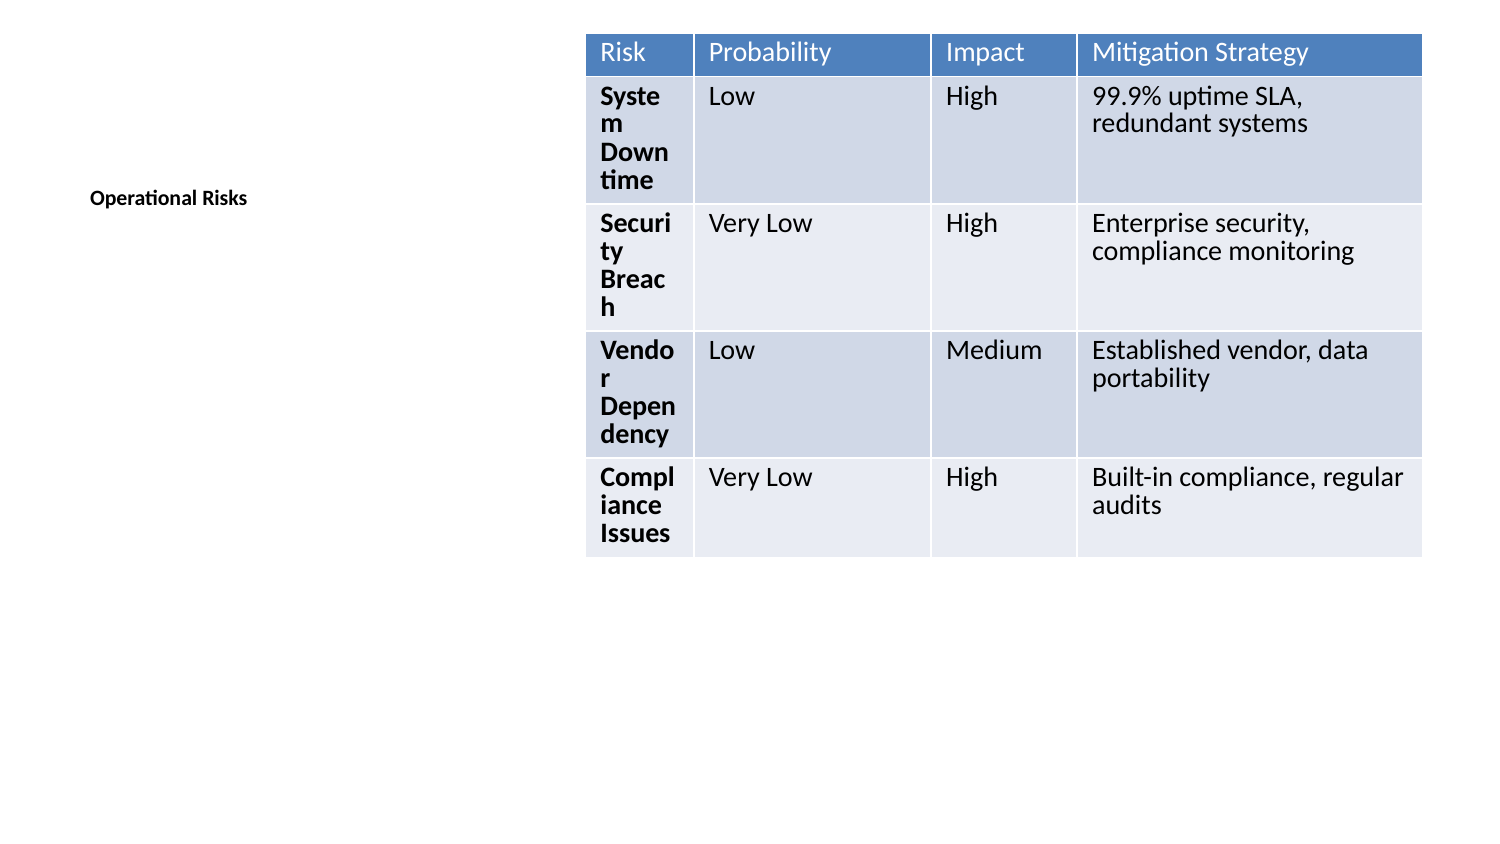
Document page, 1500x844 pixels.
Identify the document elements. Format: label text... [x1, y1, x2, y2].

table_header Mitigation Strategy [1078, 34, 1422, 76]
table_cell System Downtime [586, 77, 693, 203]
table_cell High [932, 77, 1076, 203]
table_cell Compliance Issues [586, 459, 693, 557]
table_cell 99.9% uptime SLA, redundant systems [1078, 77, 1422, 203]
table_cell High [932, 205, 1076, 330]
table_header Probability [695, 34, 930, 76]
table_cell Very Low [695, 205, 930, 330]
table_cell Very Low [695, 459, 930, 557]
table_cell Security Breach [586, 205, 693, 330]
table_cell Built-in compliance, regular audits [1078, 459, 1422, 557]
table_cell Vendor Dependency [586, 332, 693, 457]
table_cell Enterprise security, compliance monitoring [1078, 205, 1422, 330]
table_cell Established vendor, data portability [1078, 332, 1422, 457]
table_cell Low [695, 332, 930, 457]
table_cell High [932, 459, 1076, 557]
list Operational Risks [75, 176, 569, 754]
table_header Risk [586, 34, 693, 76]
table_cell Medium [932, 332, 1076, 457]
table_cell Low [695, 77, 930, 203]
table_header Impact [932, 34, 1076, 76]
